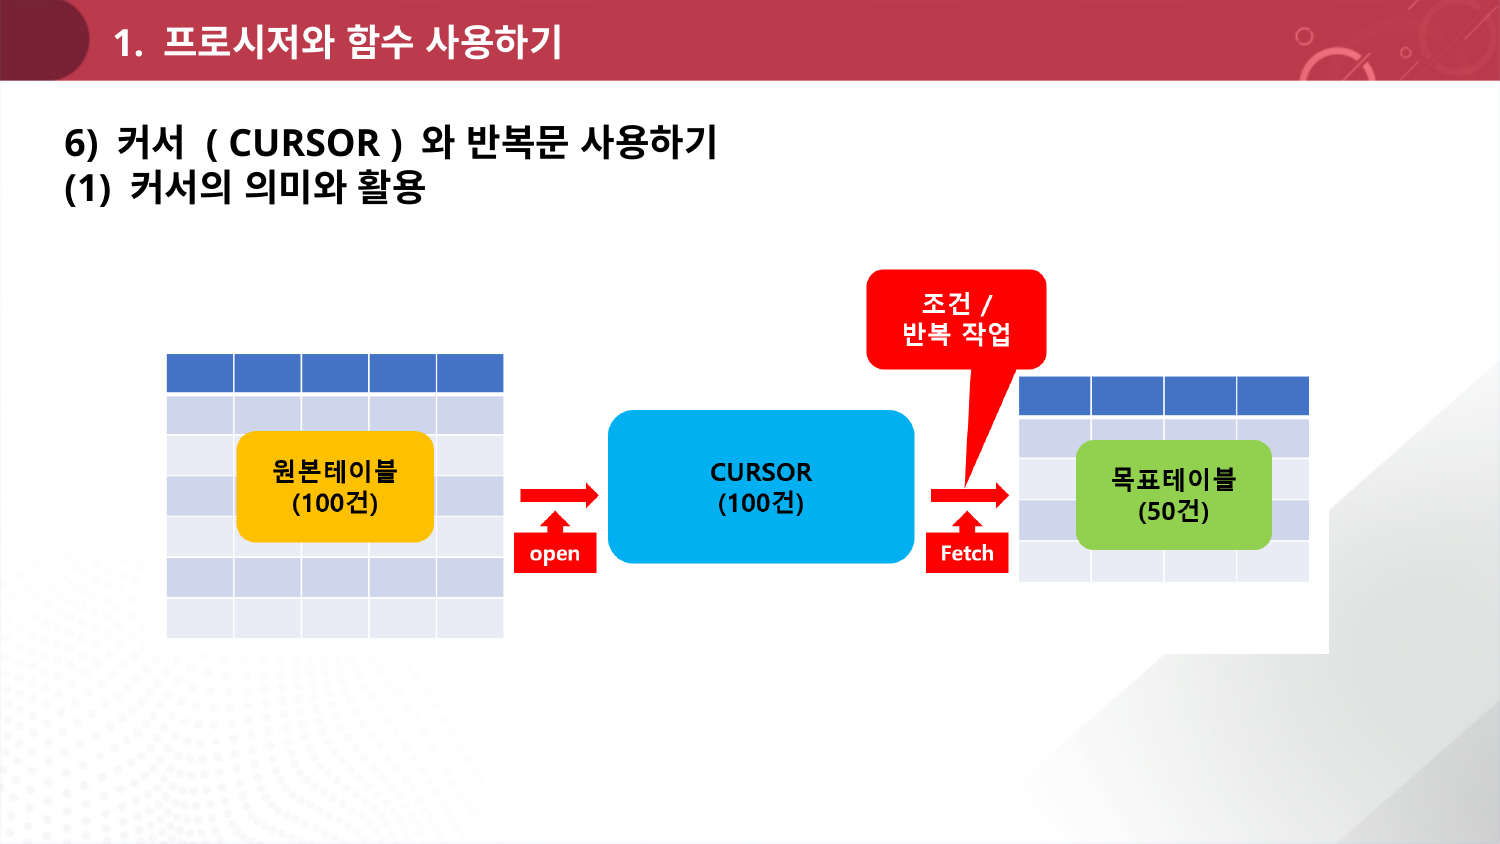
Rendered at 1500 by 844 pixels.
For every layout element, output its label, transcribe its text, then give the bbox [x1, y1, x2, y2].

text_box 6) 커서 ( CURSOR ) 와 반복문 사용하기 (1) 커서의 의미와 활용 [49, 111, 800, 216]
picture [0, 0, 1500, 844]
text_box 1. 프로시저와 함수 사용하기 [97, 12, 1031, 72]
